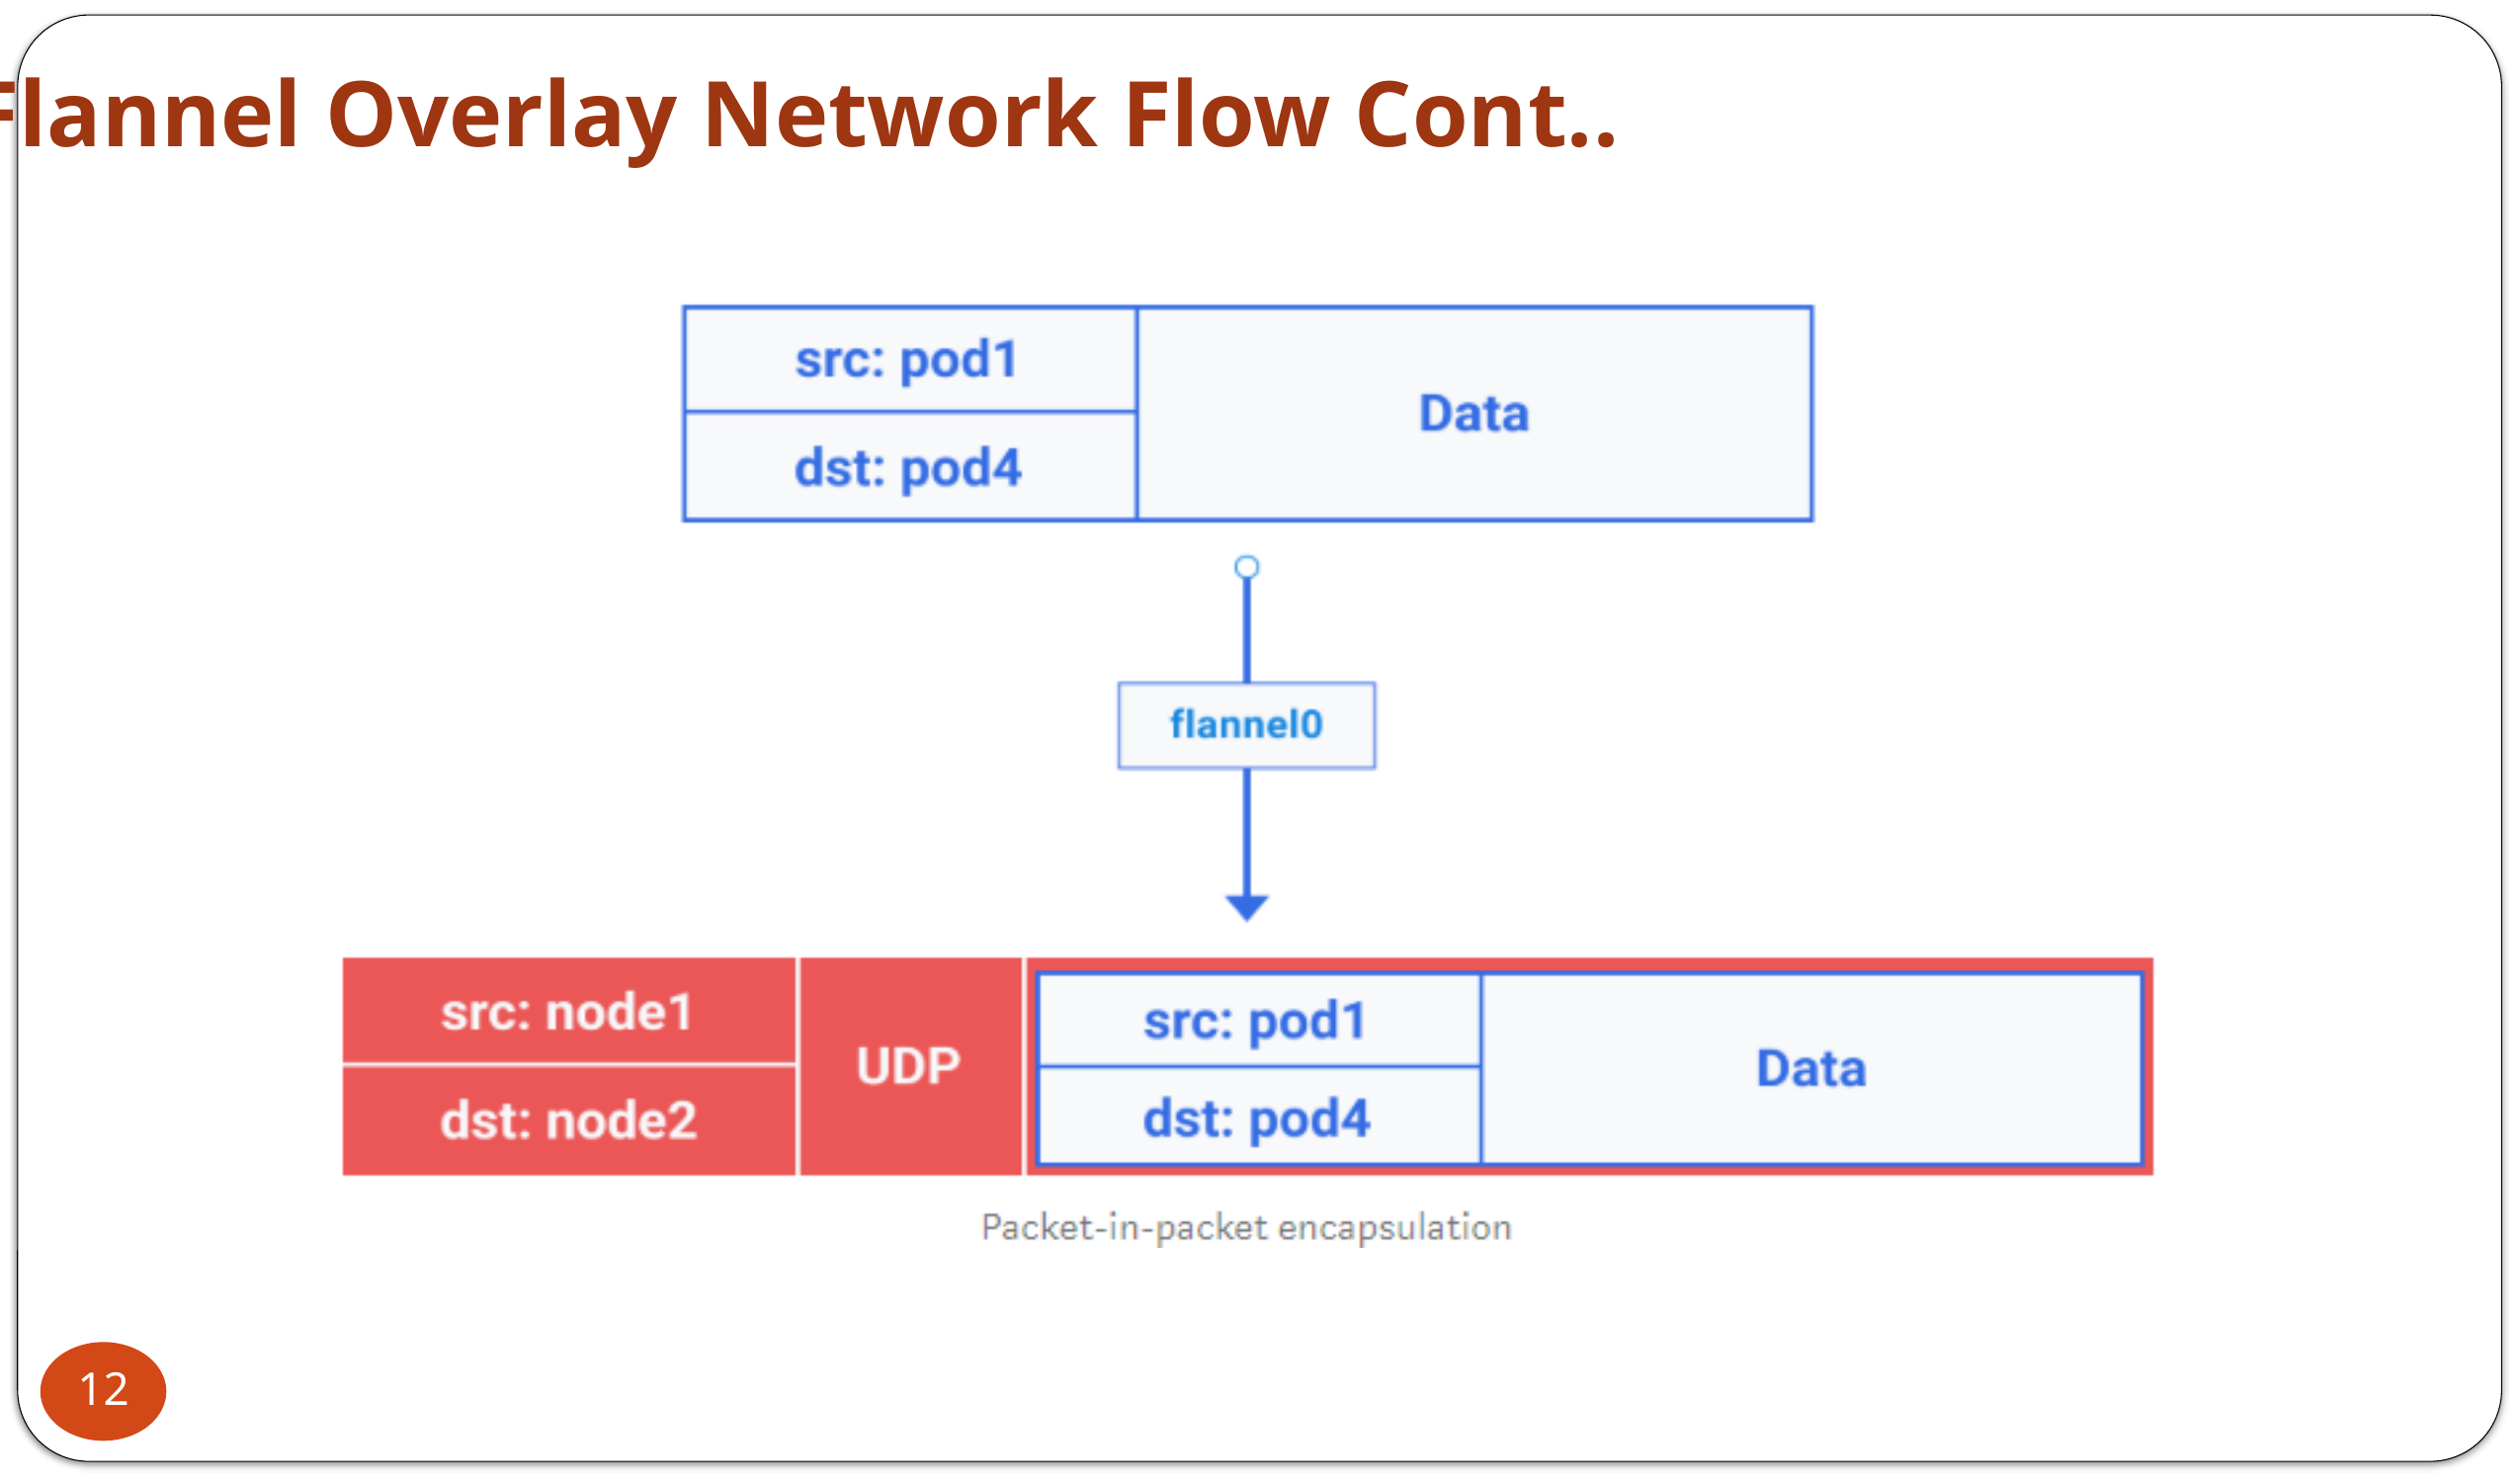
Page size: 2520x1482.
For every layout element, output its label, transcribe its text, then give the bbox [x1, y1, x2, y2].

slide_number 12 [40, 1342, 167, 1441]
picture [333, 295, 2162, 1248]
text_box Flannel Overlay Network Flow Cont.. [0, 48, 1636, 173]
